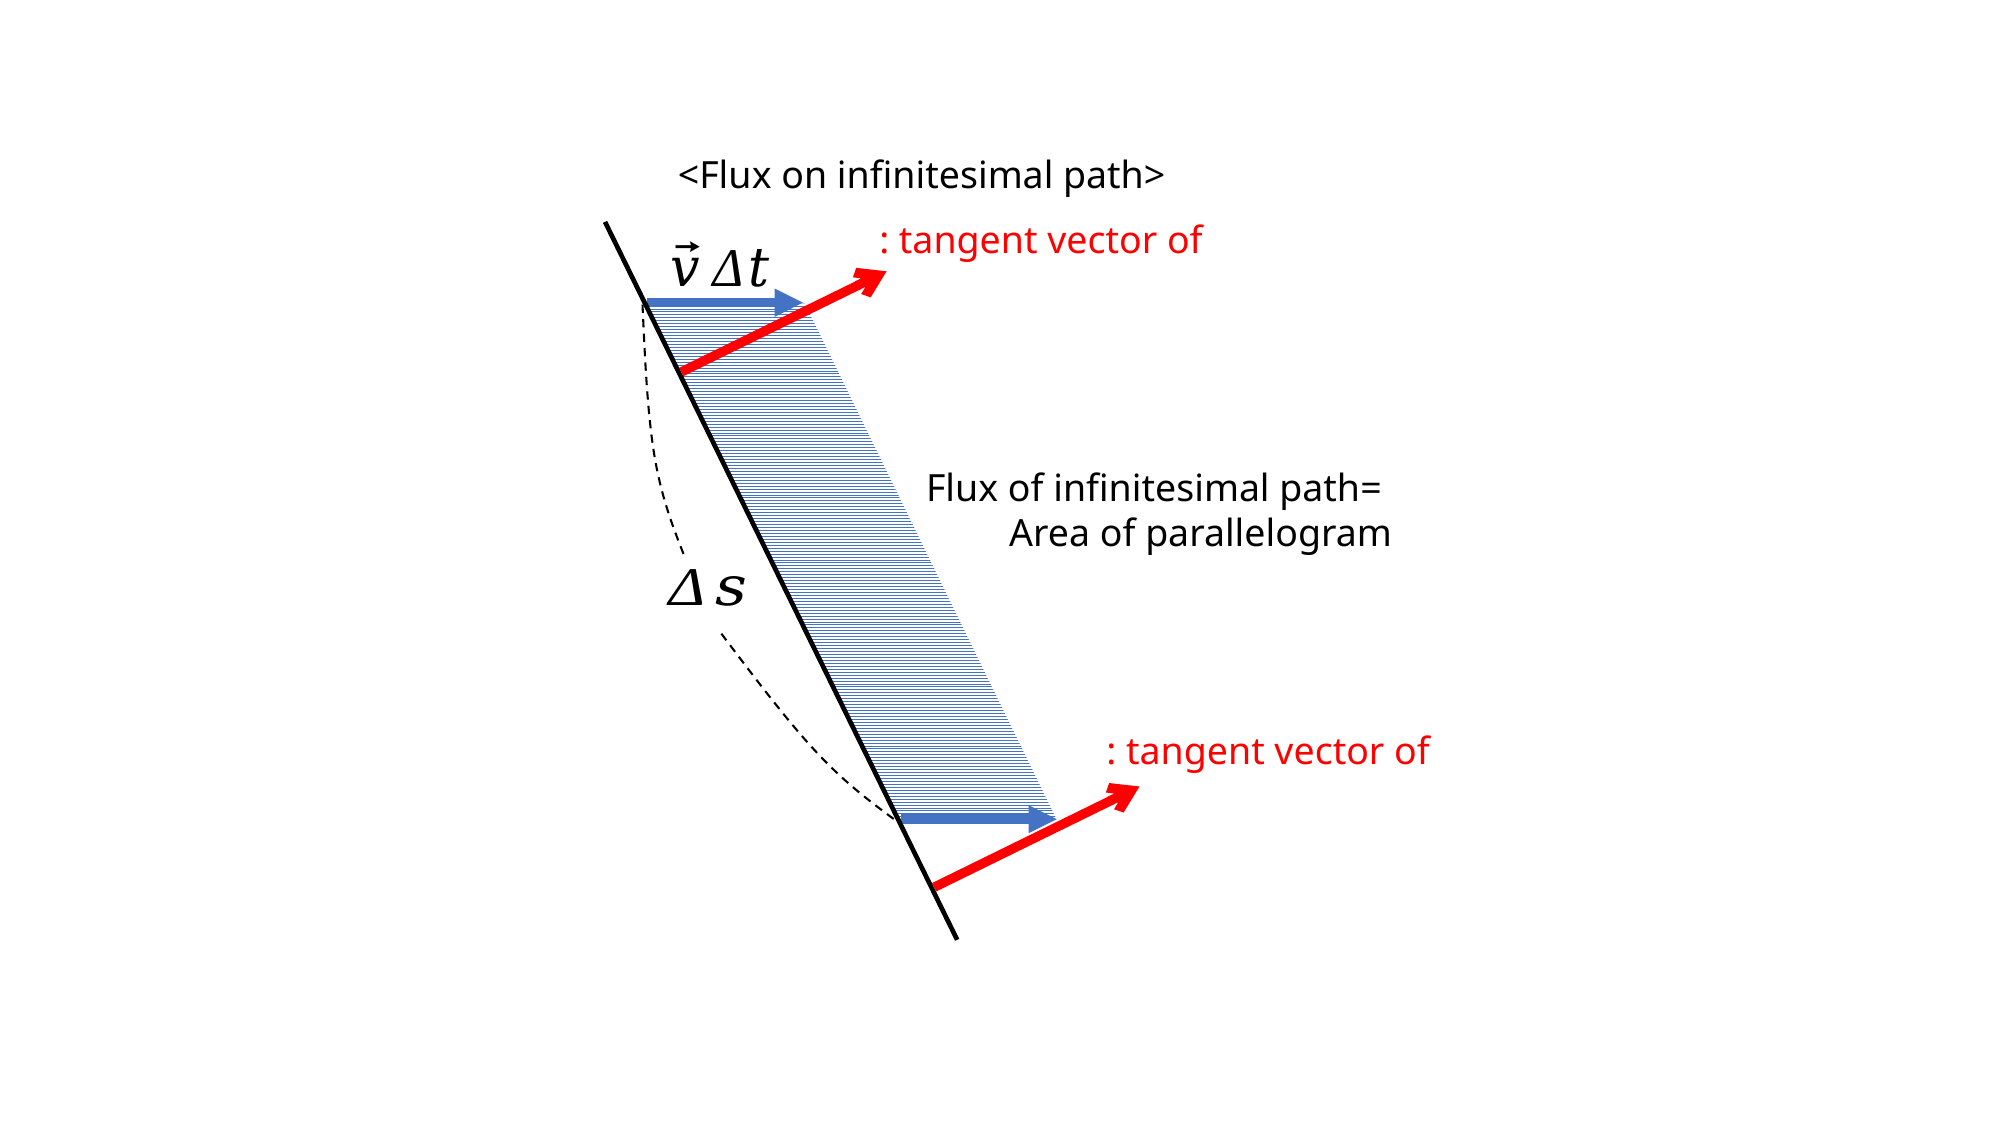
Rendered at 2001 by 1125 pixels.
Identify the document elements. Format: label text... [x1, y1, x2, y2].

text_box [681, 271, 887, 372]
text_box Flux of infinitesimal path= Area of parallelogram [958, 456, 1407, 562]
text_box [958, 615, 1042, 786]
text_box <Flux on infinitesimal path> [663, 143, 1181, 204]
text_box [604, 221, 958, 940]
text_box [934, 786, 1140, 888]
